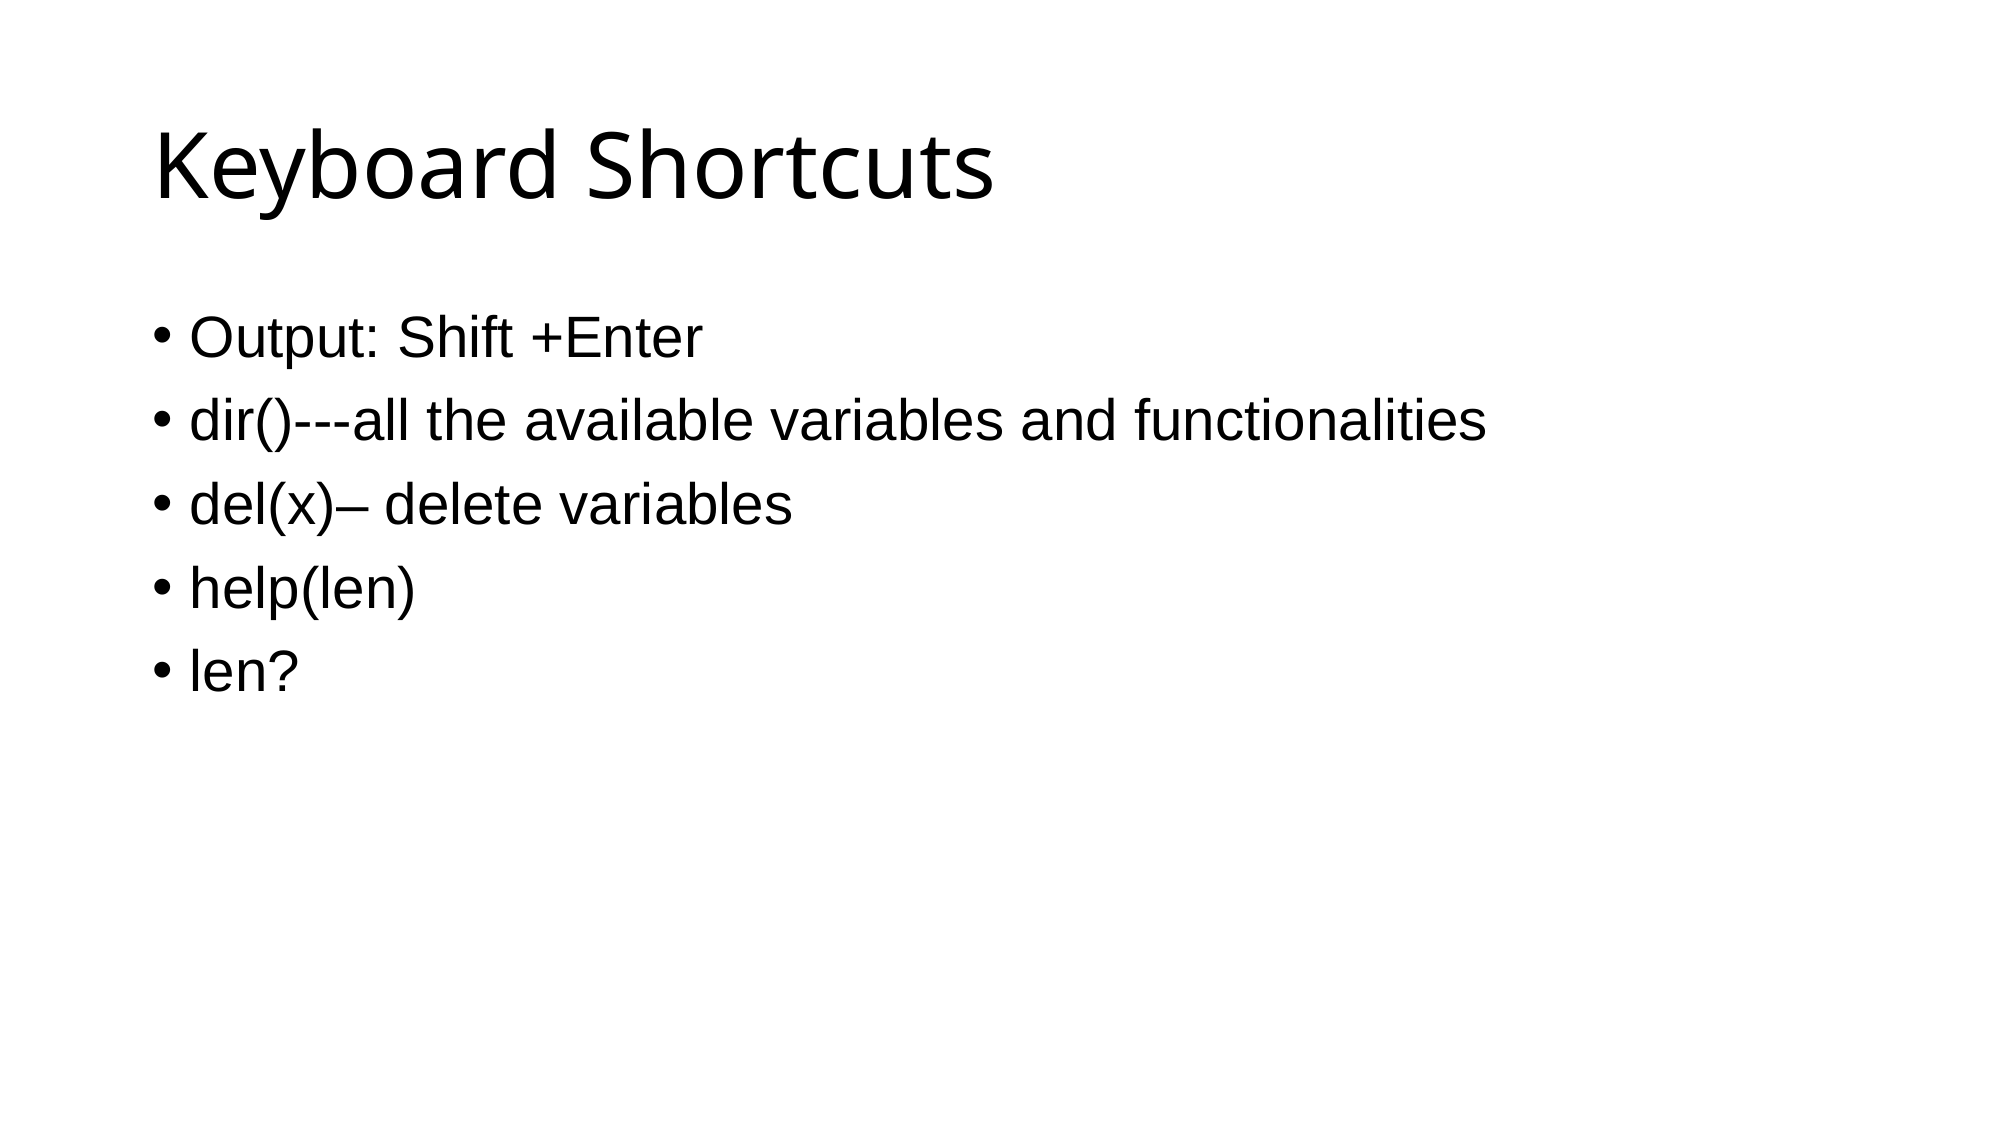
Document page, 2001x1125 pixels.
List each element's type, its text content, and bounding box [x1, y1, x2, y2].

list Output: Shift +Enter dir()---all the available variables and functionalities del(x)– delete variables help(len) len? [137, 299, 1863, 1014]
title Keyboard Shortcuts [137, 59, 1863, 278]
